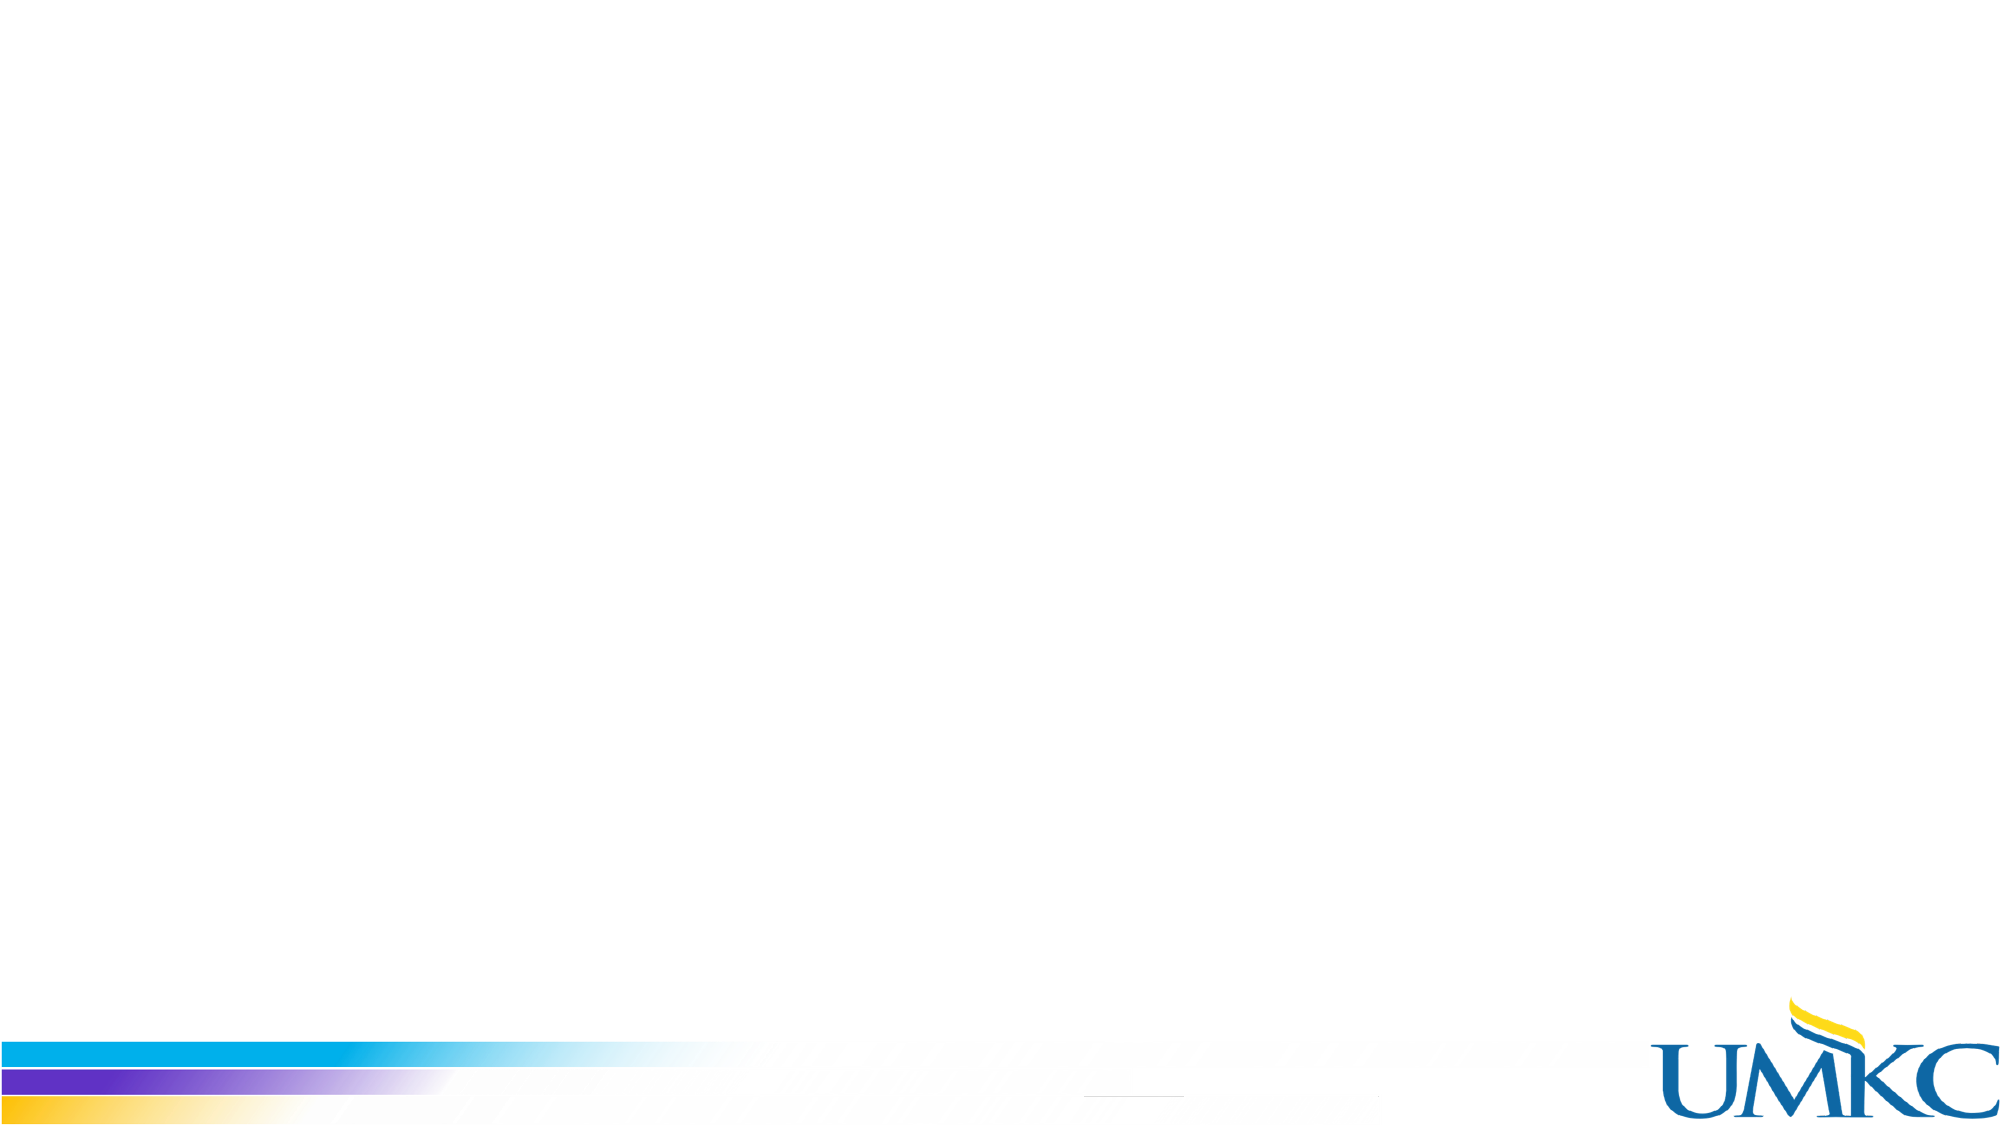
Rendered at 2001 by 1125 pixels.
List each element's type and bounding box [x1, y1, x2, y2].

picture [0, 996, 2000, 1125]
